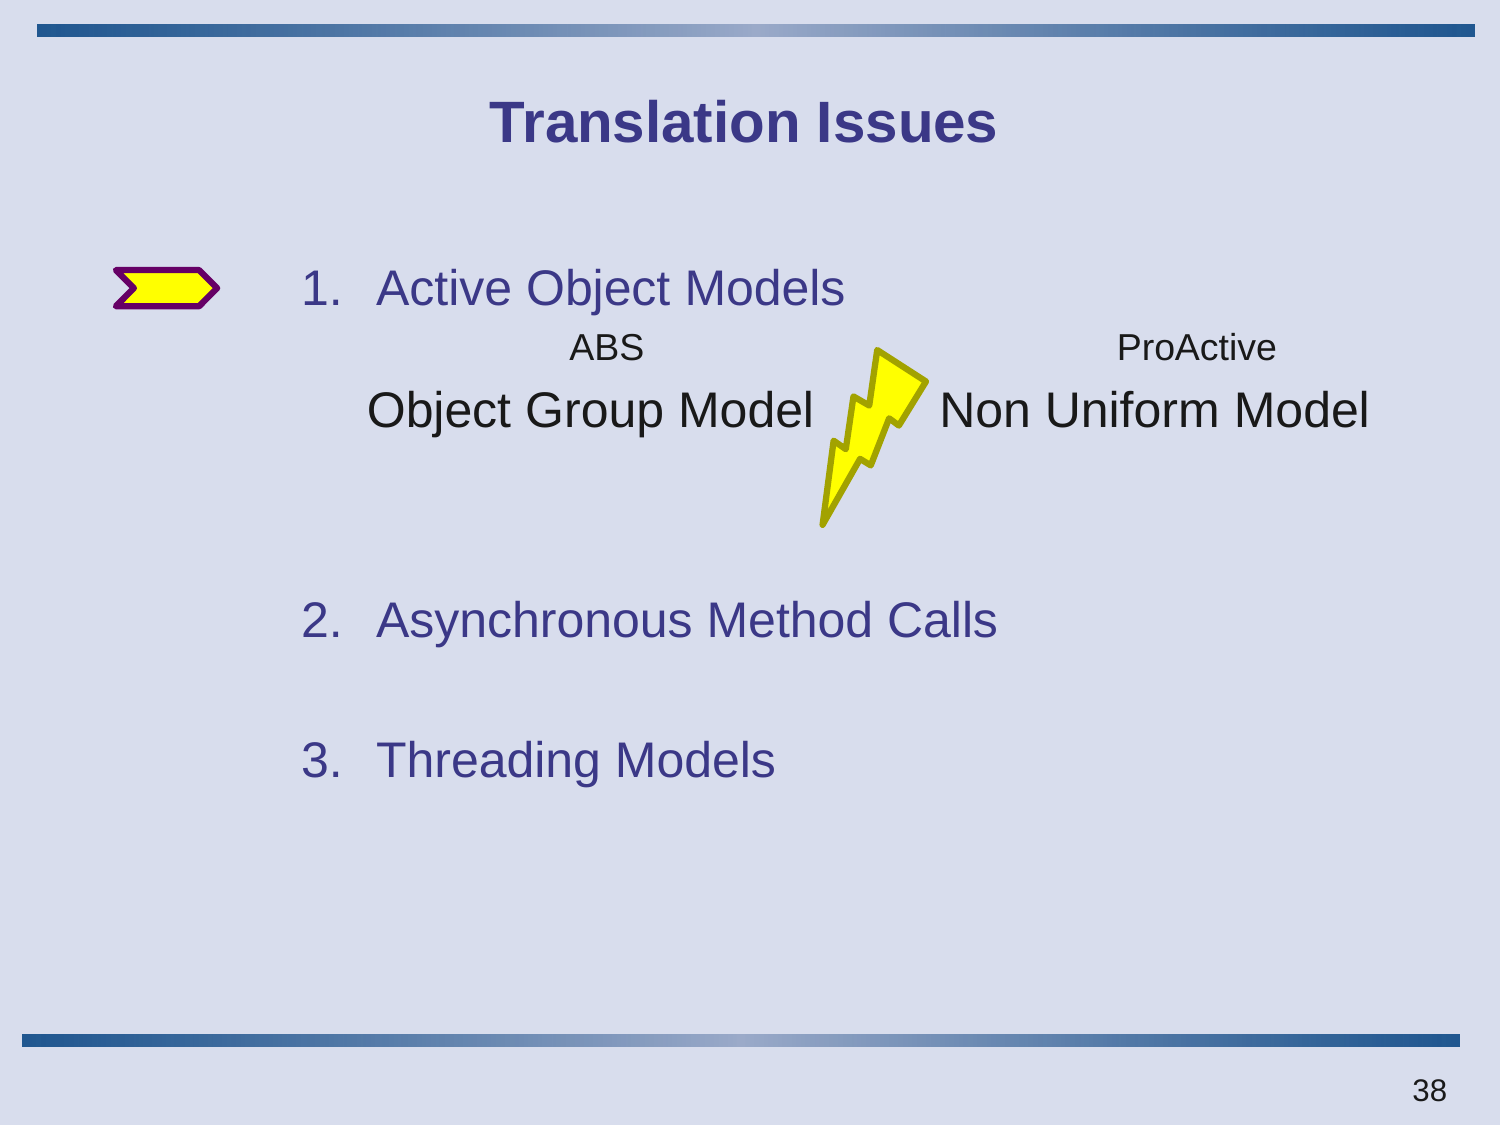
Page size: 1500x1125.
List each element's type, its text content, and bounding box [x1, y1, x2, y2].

slide_number 38 [1187, 1062, 1463, 1101]
list Active Object Models ABS ProActive Object Group Model Non Uniform Model Asynchronous Method Calls Threading Models [286, 247, 1500, 998]
text_box [822, 350, 926, 525]
text_box [115, 270, 218, 307]
title Translation Issues [66, 50, 1423, 188]
